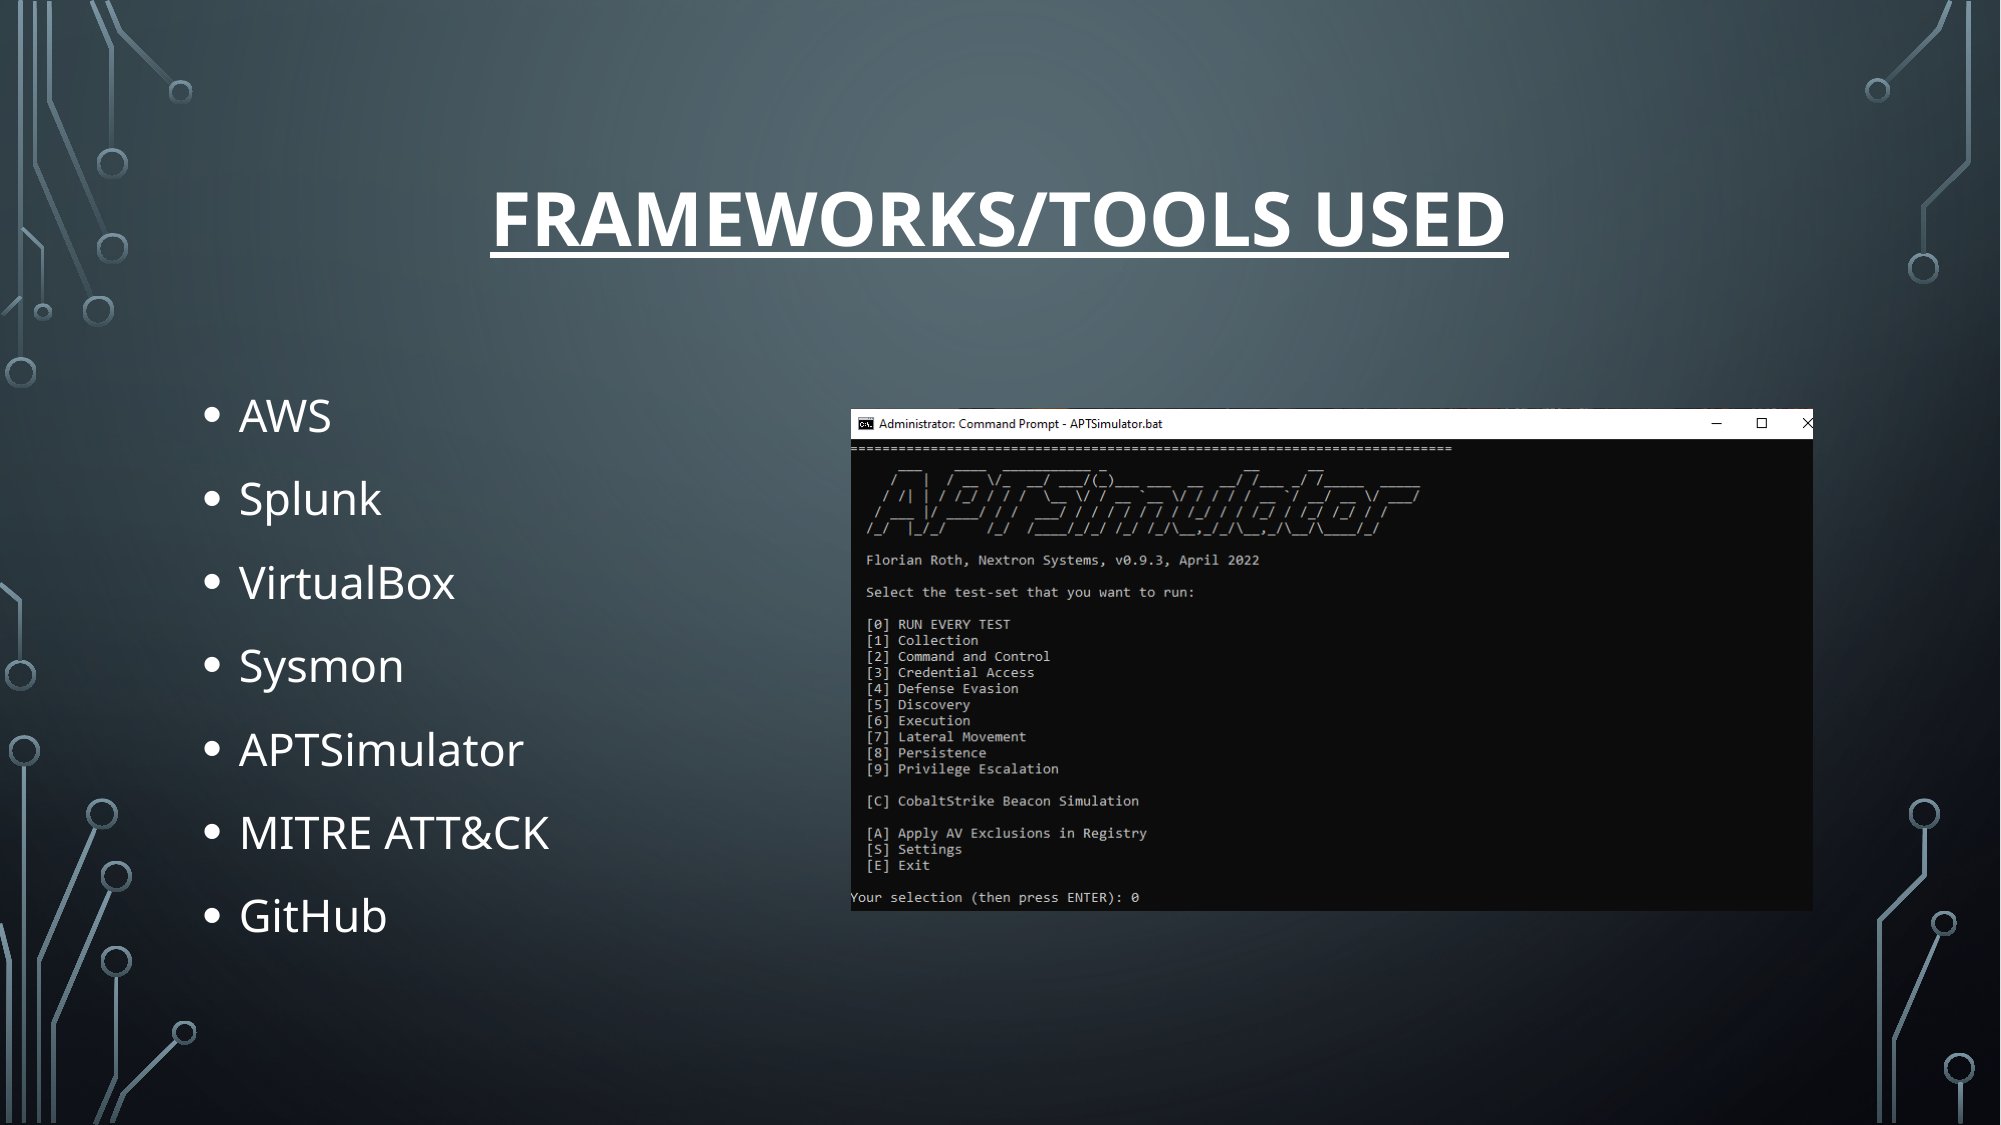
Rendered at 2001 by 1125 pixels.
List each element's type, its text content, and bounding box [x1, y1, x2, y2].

picture [851, 407, 1813, 911]
list AWS Splunk VirtualBox Sysmon APTSimulator MITRE ATT&CK GitHub [187, 369, 1813, 950]
title Frameworks/tools used [187, 101, 1813, 344]
